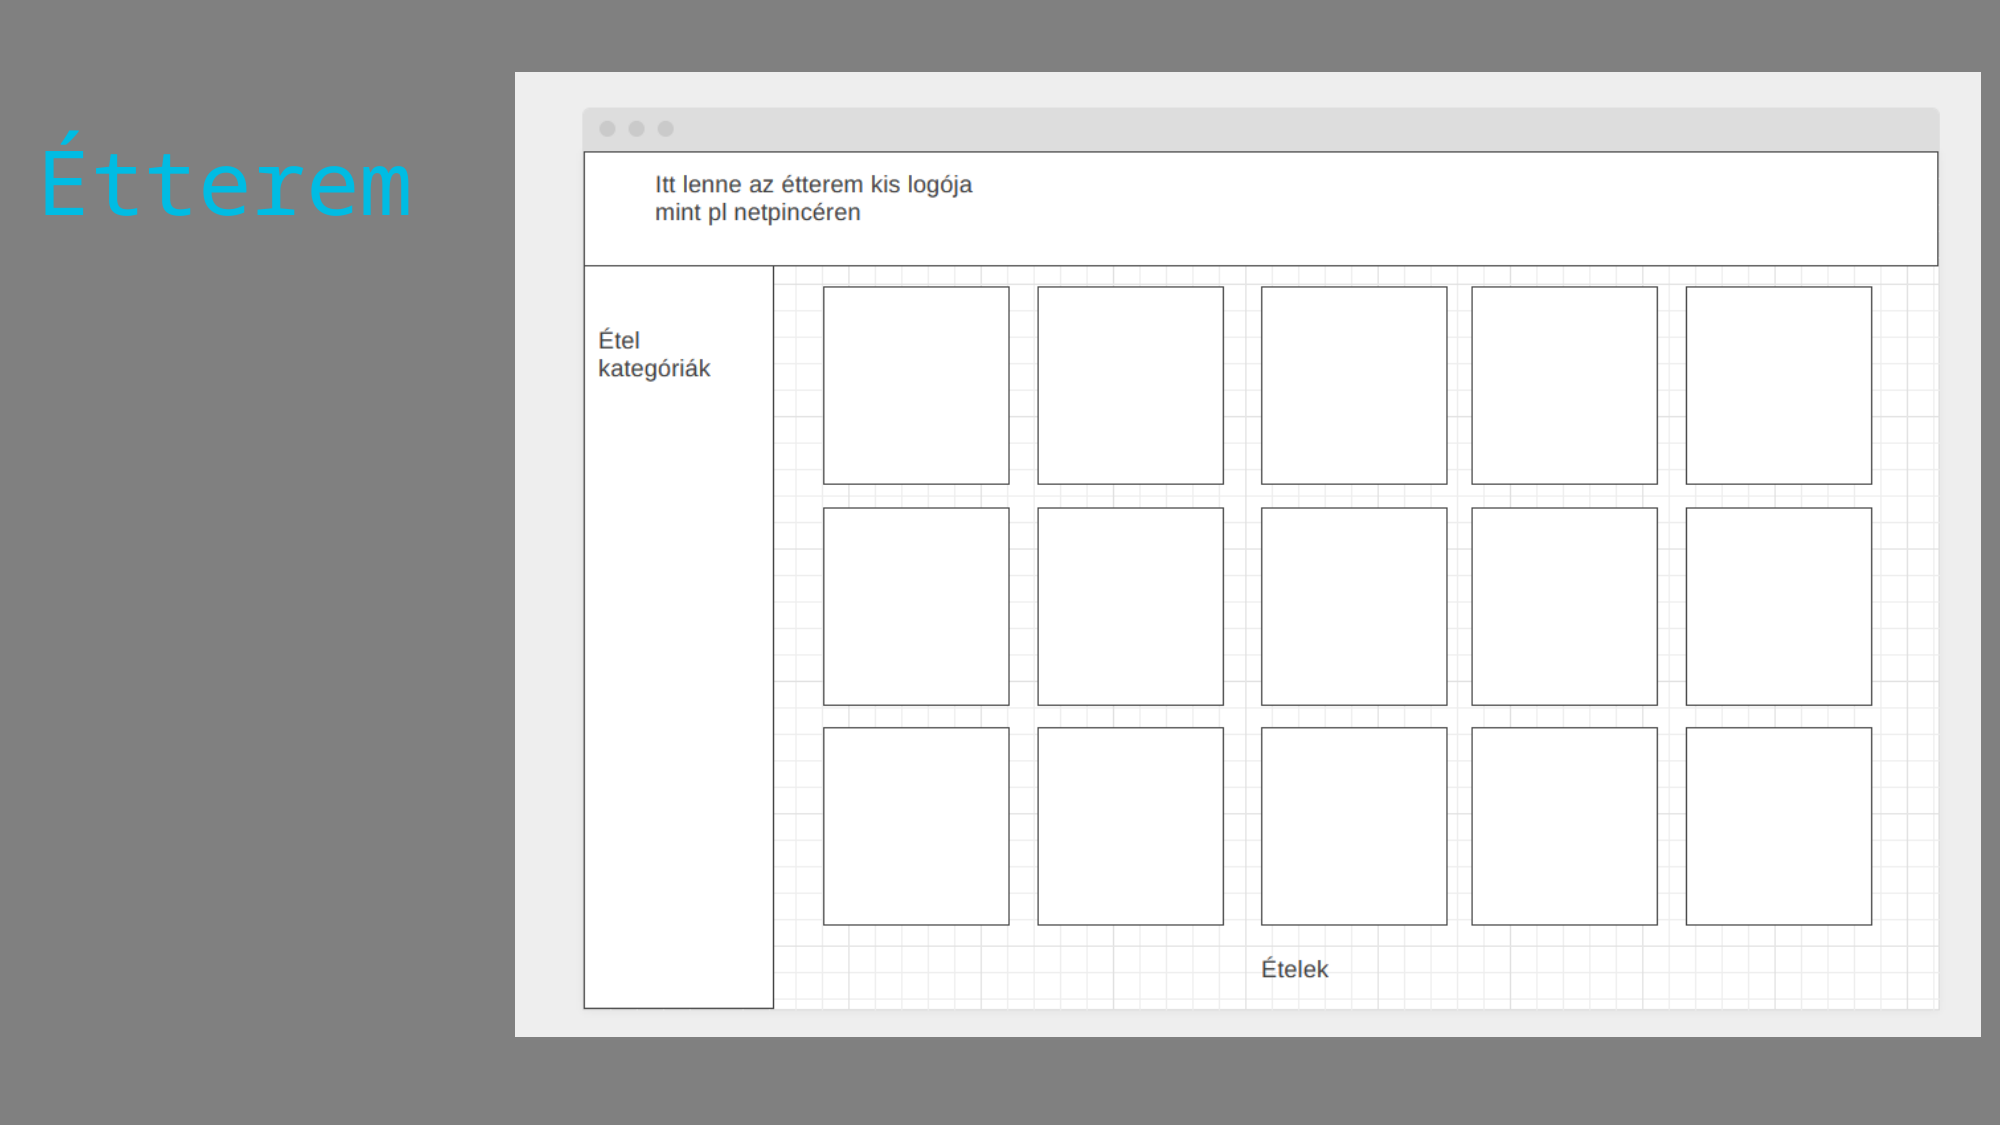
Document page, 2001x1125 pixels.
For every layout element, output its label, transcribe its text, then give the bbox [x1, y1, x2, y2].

title Étterem [22, 54, 775, 243]
picture [515, 72, 1981, 1037]
